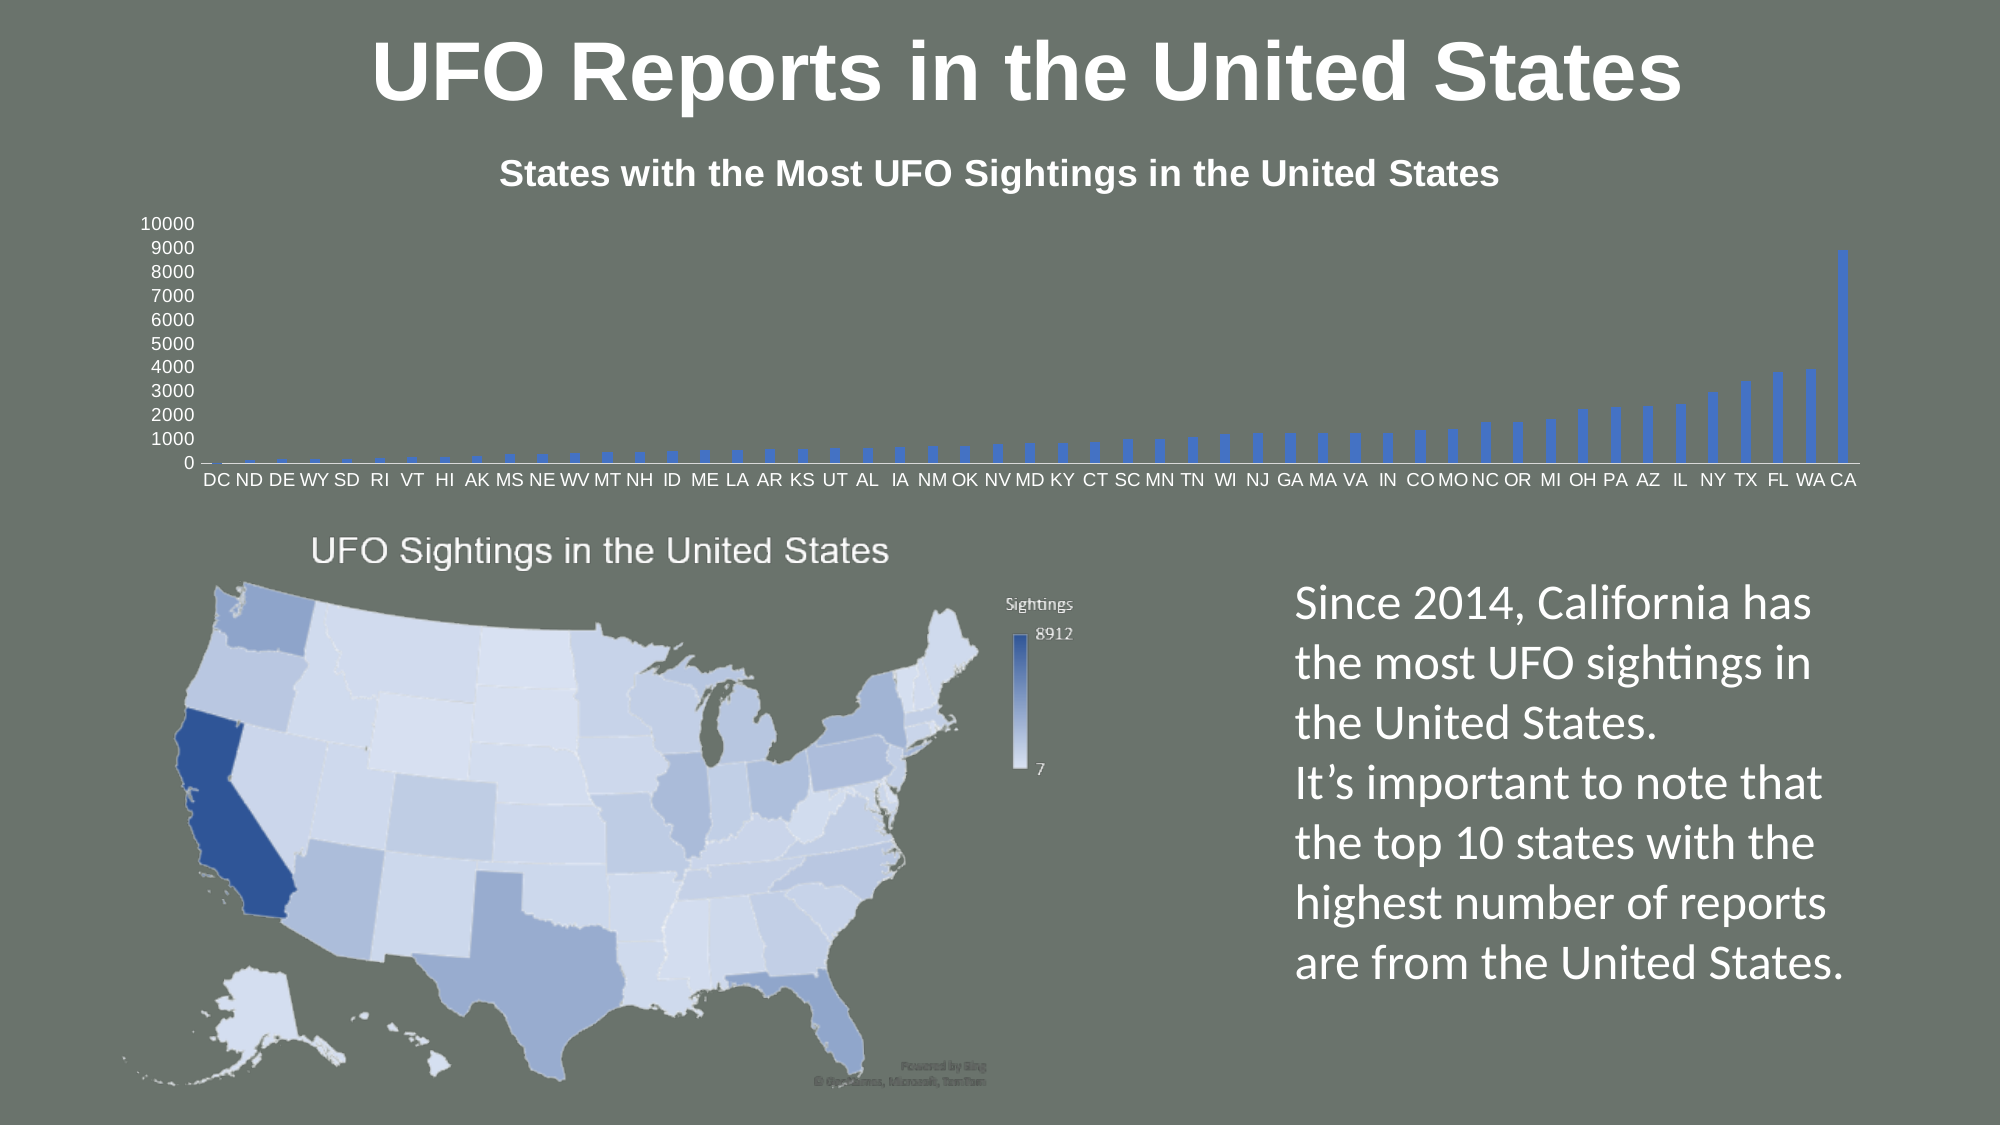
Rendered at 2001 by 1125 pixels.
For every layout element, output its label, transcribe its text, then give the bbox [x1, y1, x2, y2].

text_box Since 2014, California has the most UFO sightings in the United States. It’s important to note that the top 10 states with the highest number of reports are from the United States. [1279, 562, 1871, 998]
picture [104, 517, 1100, 1103]
chart [104, 125, 1896, 499]
text_box UFO Reports in the United States [356, 9, 1842, 125]
